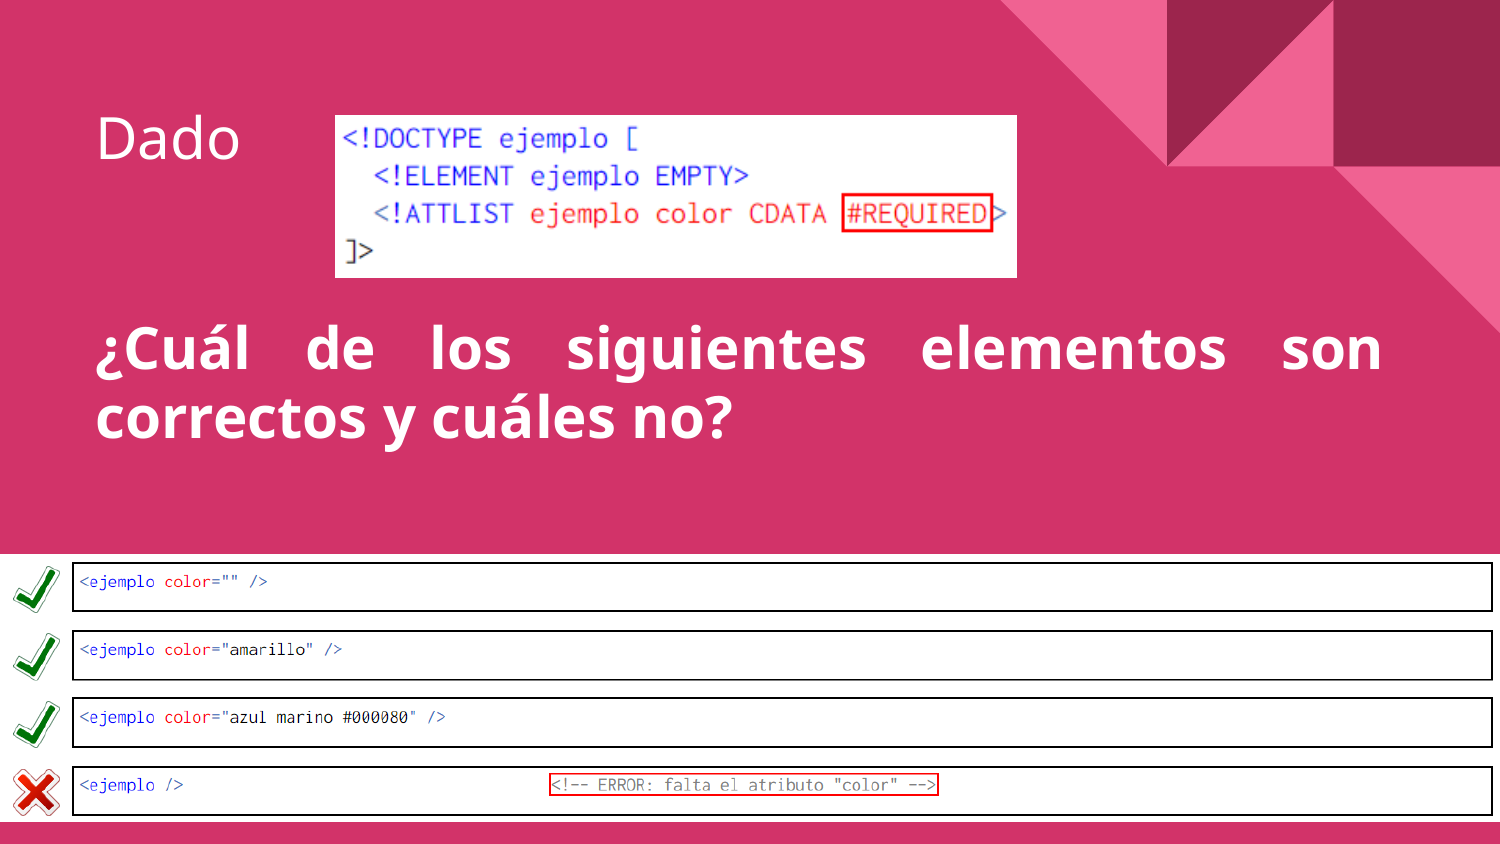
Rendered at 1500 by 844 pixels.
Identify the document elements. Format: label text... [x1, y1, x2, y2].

picture [335, 114, 1017, 278]
picture [0, 553, 1500, 822]
title Dado ¿Cuál de los siguientes elementos son correctos y cuáles no? [80, 86, 1400, 552]
